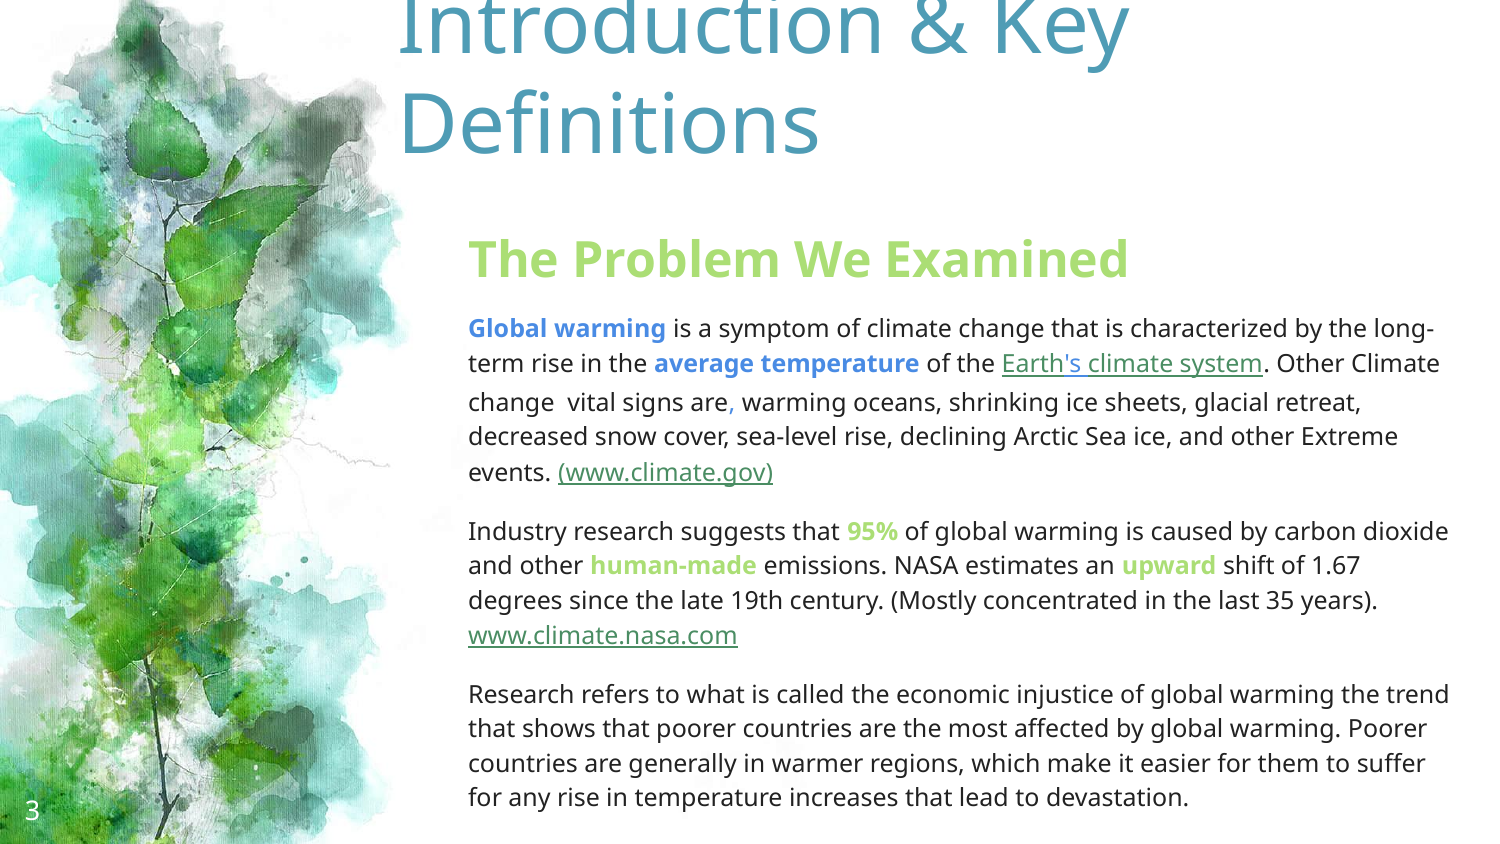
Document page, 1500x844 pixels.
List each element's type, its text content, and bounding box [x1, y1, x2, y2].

slide_number ‹#› [24, 779, 115, 844]
list The Problem We Examined Global warming is a symptom of climate change that is characterized by the long-term rise in the average temperature of the Earth's climate system. Other Climate change vital signs are, warming oceans, shrinking ice sheets, glacial retreat, decreased snow cover, sea-level rise, declining Arctic Sea ice, and other Extreme events. (www.climate.gov) Industry research suggests that 95% of global warming is caused by carbon dioxide and other human-made emissions. NASA estimates an upward shift of 1.67 degrees since the late 19th century. (Mostly concentrated in the last 35 years). www.climate.nasa.com Research refers to what is called the economic injustice of global warming the trend that shows that poorer countries are the most affected by global warming. Poorer countries are generally in warmer regions, which make it easier for them to suffer for any rise in temperature increases that lead to devastation. [468, 218, 1458, 787]
title Introduction & Key Definitions [397, 29, 1487, 170]
picture [0, 0, 1500, 844]
